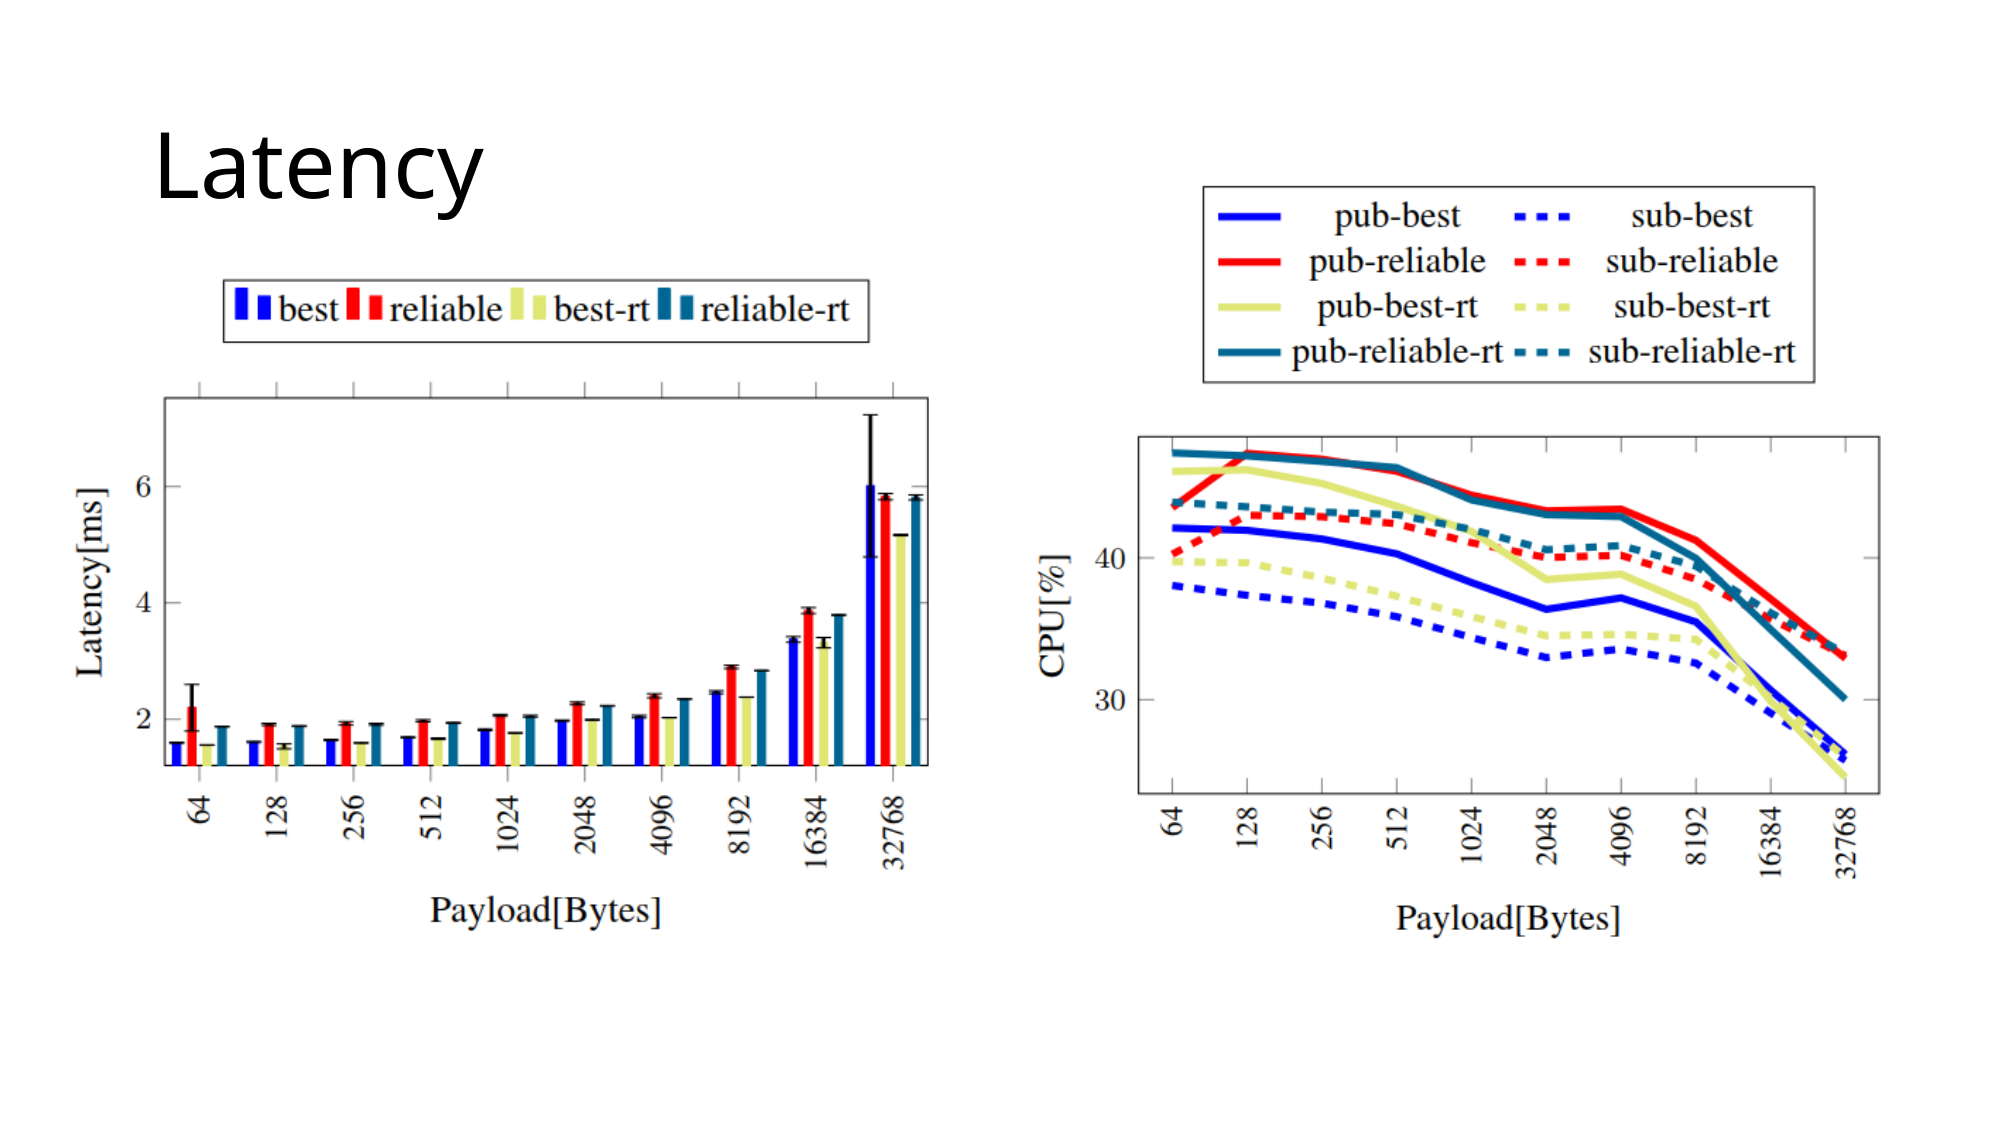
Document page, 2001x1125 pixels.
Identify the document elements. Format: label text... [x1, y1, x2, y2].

title Latency [137, 59, 1863, 278]
picture [63, 266, 942, 944]
picture [1015, 165, 1895, 944]
